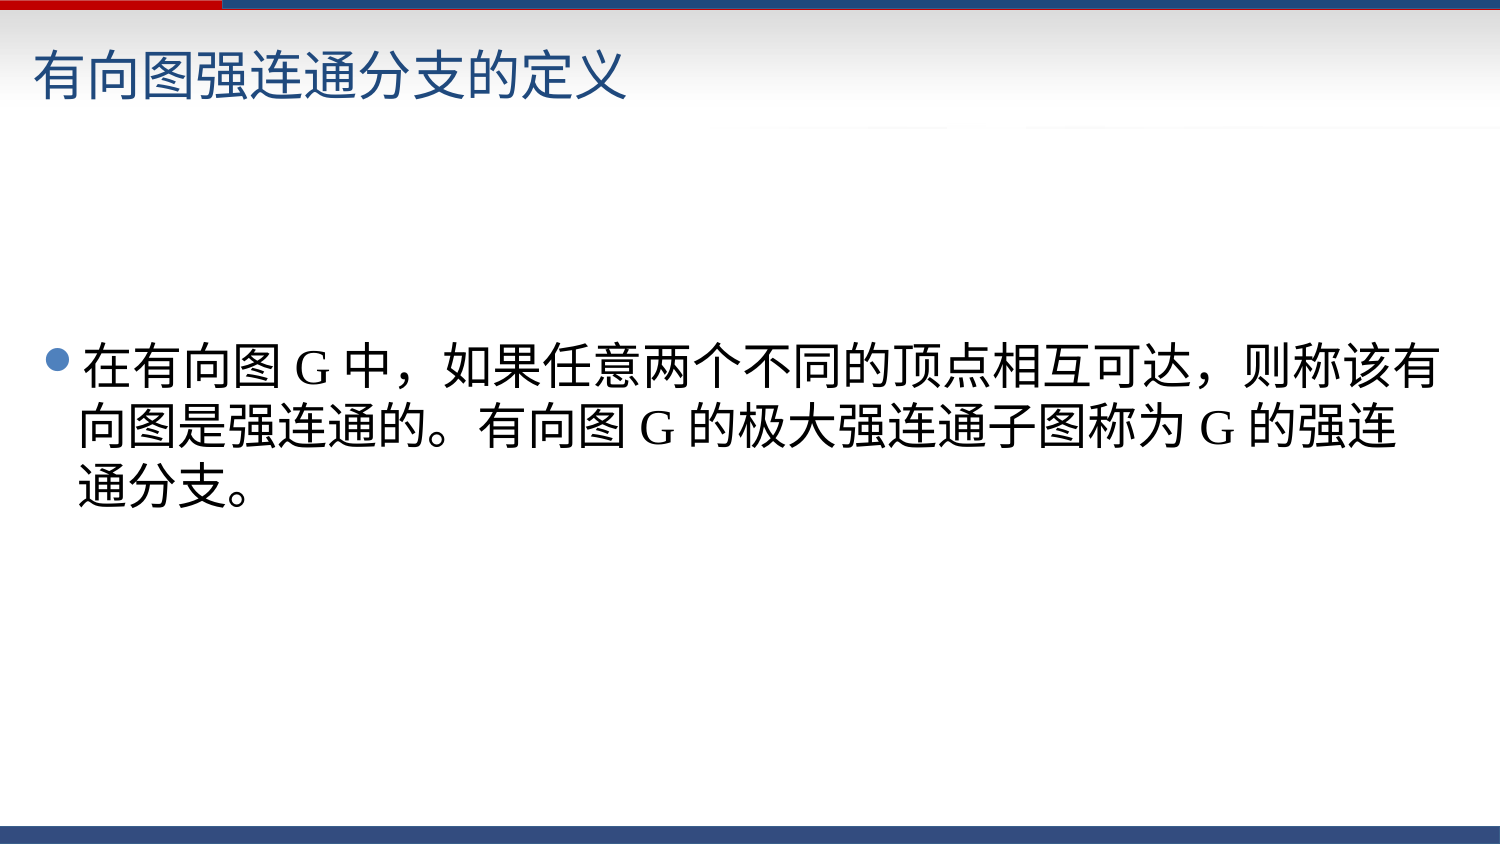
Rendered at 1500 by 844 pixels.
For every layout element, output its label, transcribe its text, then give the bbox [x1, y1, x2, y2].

picture [0, 10, 1500, 129]
text_box 在有向图G中，如果任意两个不同的顶点相互可达，则称该有向图是强连通的。有向图G的极大强连通子图称为G的强连通分支。 [17, 327, 1459, 812]
title 有向图强连通分支的定义 [17, 32, 976, 115]
